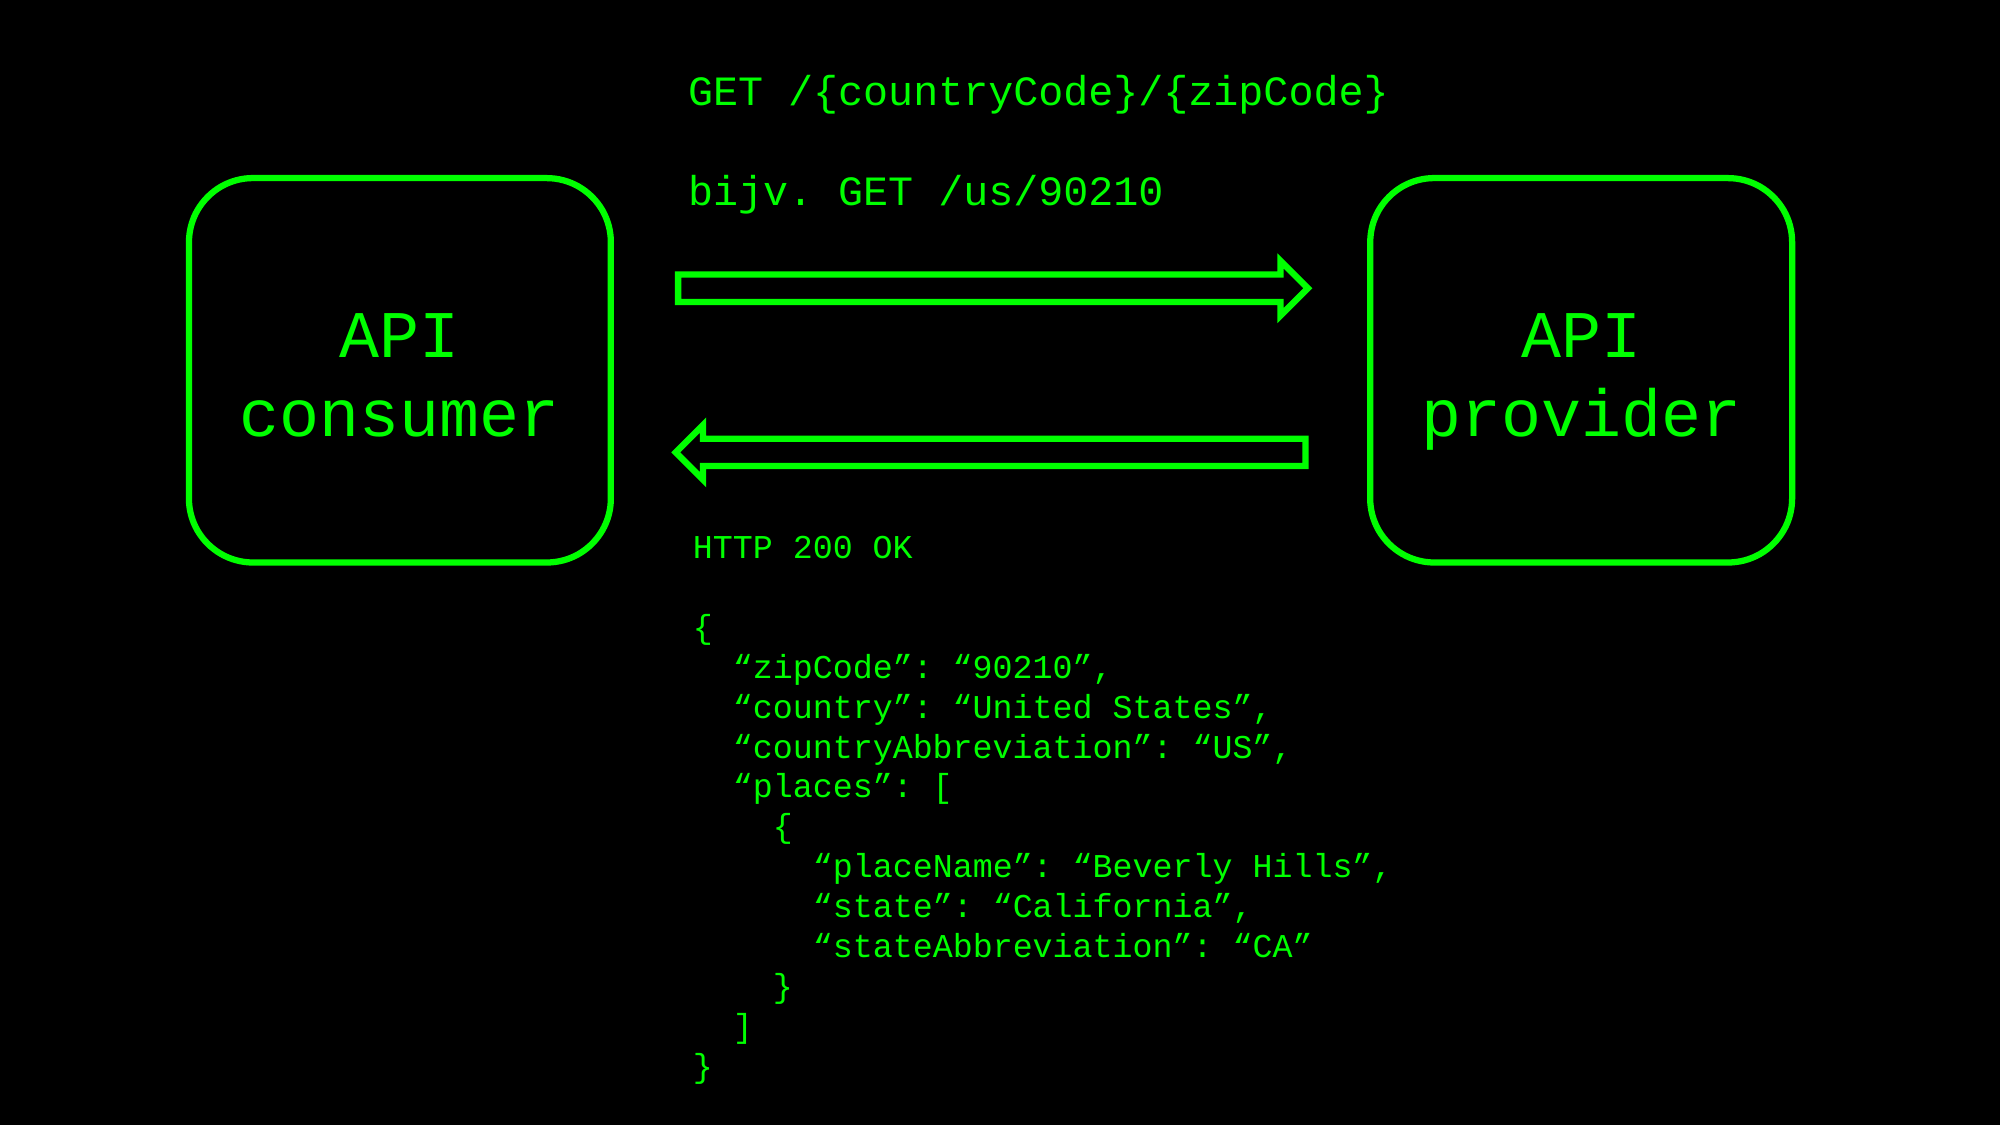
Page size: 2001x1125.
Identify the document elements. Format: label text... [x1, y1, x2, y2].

text_box API provider [1369, 177, 1794, 564]
text_box [674, 422, 1307, 483]
text_box HTTP 200 OK { “zipCode”: “90210”, “country”: “United States”, “countryAbbreviation”: “US”, “places”: [ { “placeName”: “Beverly Hills”, “state”: “California”, “stateAbbreviation”: “CA” } ] } [678, 517, 1607, 1092]
text_box API consumer [187, 177, 612, 564]
text_box GET /{countryCode}/{zipCode} bijv. GET /us/90210 [673, 56, 1433, 221]
text_box [677, 258, 1310, 319]
